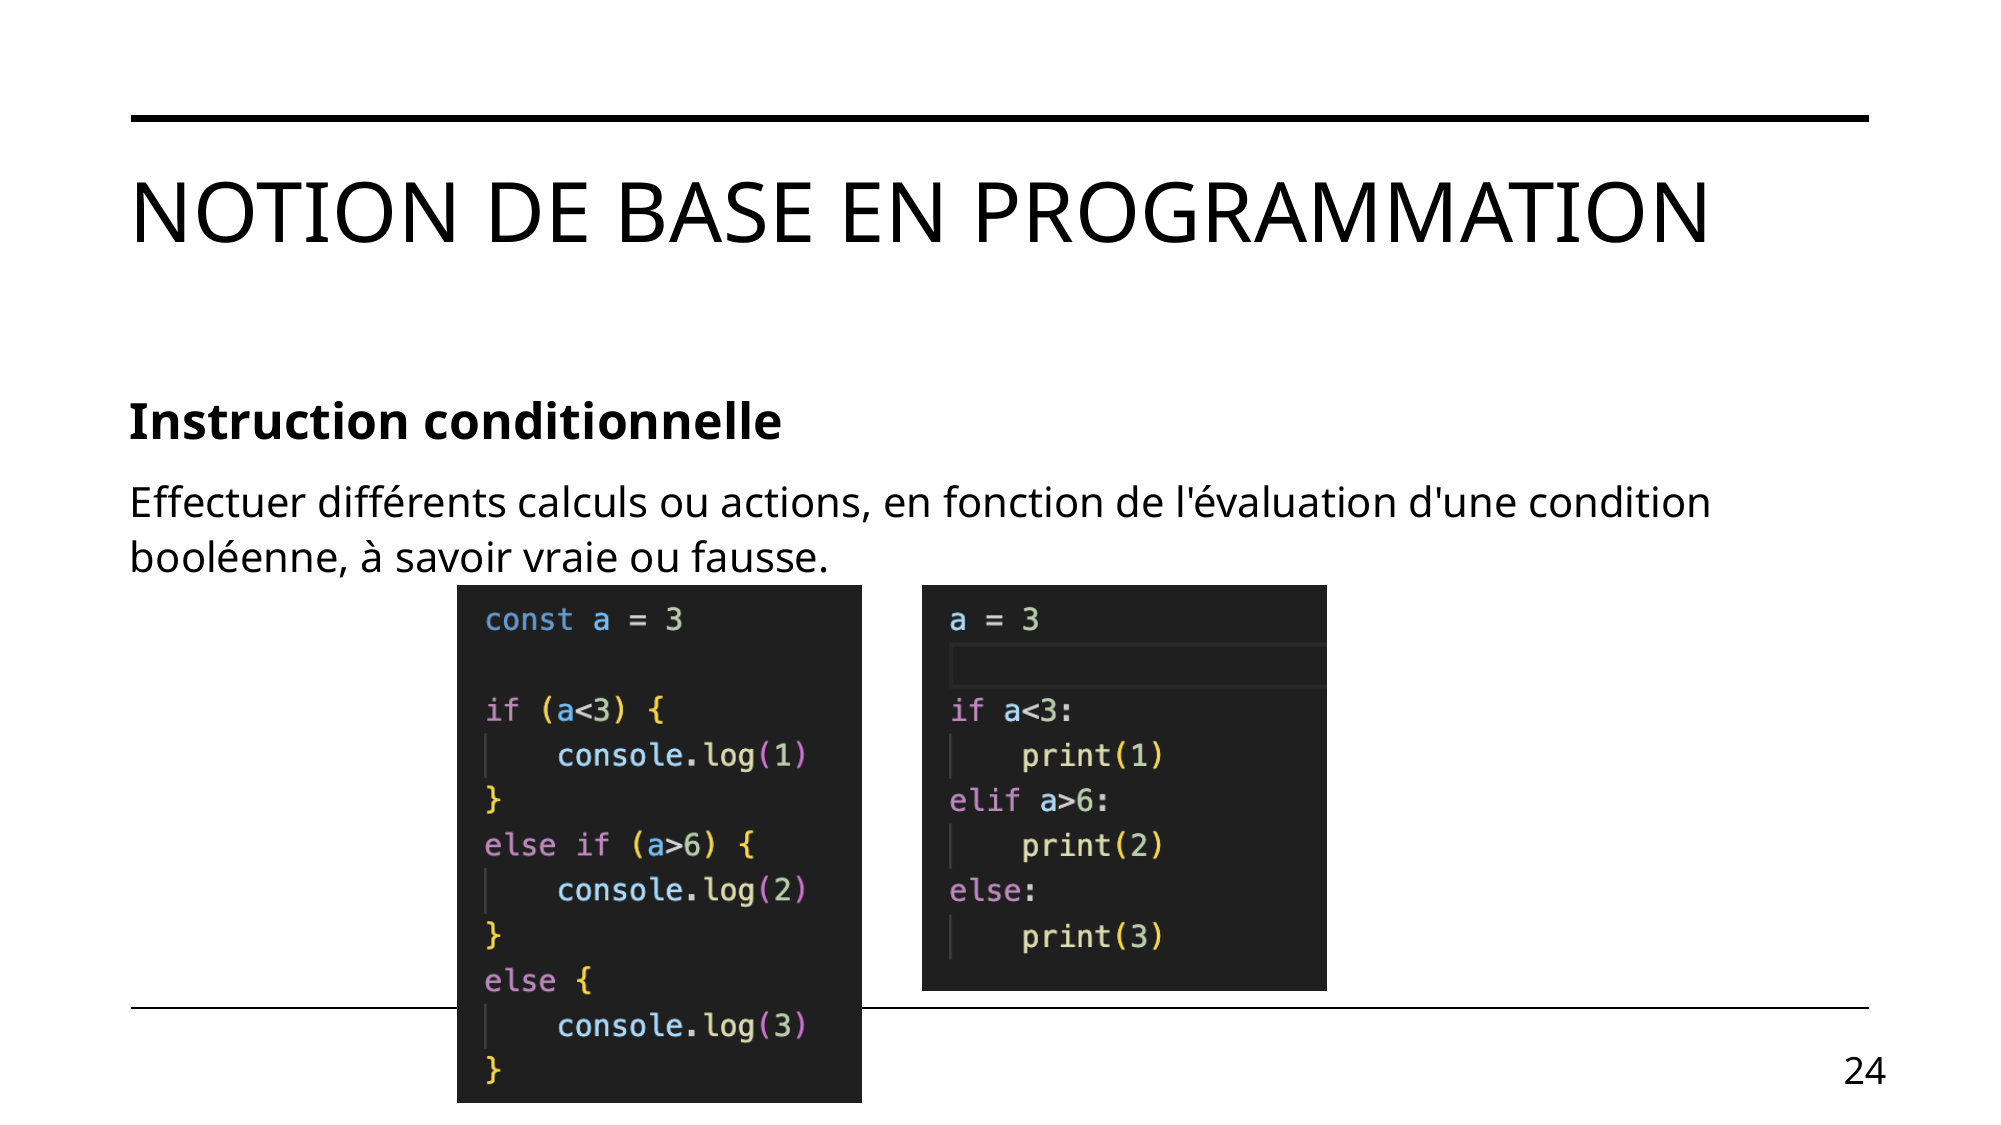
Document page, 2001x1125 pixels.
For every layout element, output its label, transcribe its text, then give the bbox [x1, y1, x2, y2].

title Notion de base en programmation [114, 151, 1869, 376]
slide_number 24 [1791, 1042, 1902, 1103]
list Instruction conditionnelle Effectuer différents calculs ou actions, en fonction de l'évaluation d'une condition booléenne, à savoir vraie ou fausse. [114, 376, 1869, 973]
picture [922, 585, 1327, 991]
picture [457, 585, 862, 1103]
